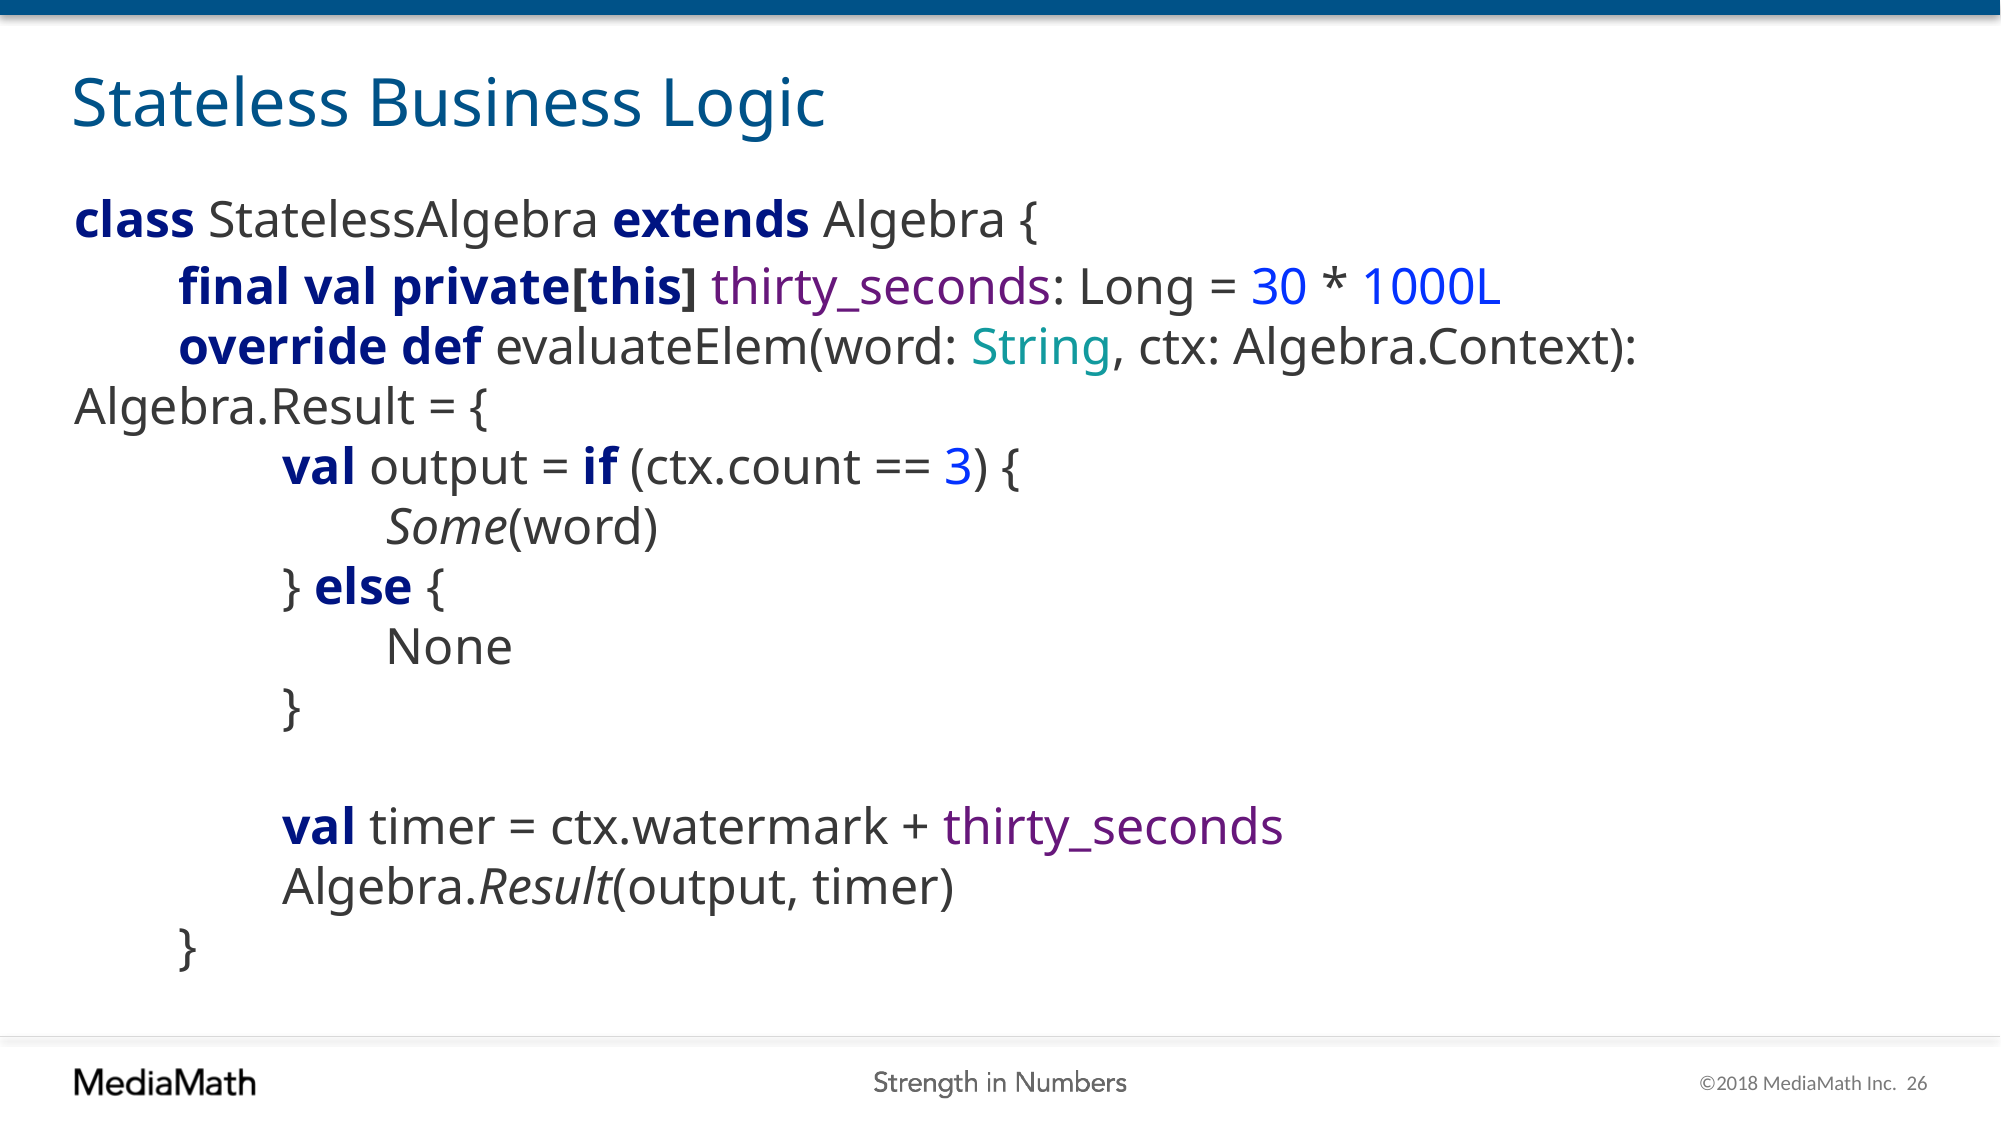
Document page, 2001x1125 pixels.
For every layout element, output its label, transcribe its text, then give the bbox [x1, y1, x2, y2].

title Stateless Business Logic [56, 46, 1857, 149]
picture [847, 1040, 1153, 1125]
list class StatelessAlgebra extends Algebra { final val private[this] thirty_seconds: Long = 30 * 1000L override def evaluateElem(word: String, ctx: Algebra.Context): Algebra.Result = { val output = if (ctx.count == 3) { Some(word) } else { None } val timer = ctx.watermark + thirty_seconds Algebra.Result(output, timer) } [56, 180, 1922, 1009]
picture [43, 1037, 287, 1125]
